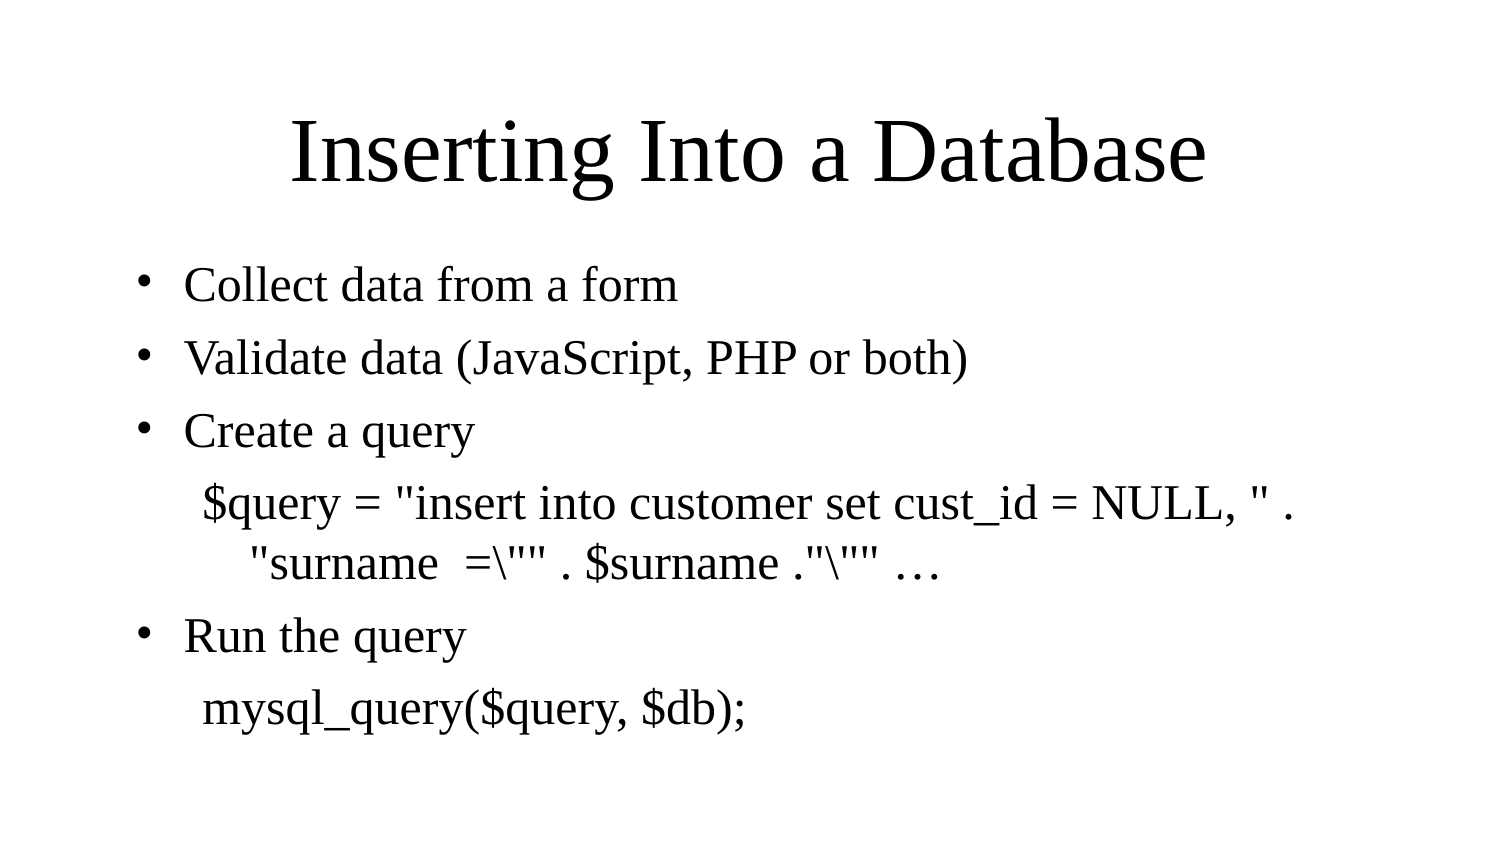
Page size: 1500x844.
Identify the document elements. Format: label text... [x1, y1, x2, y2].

text_box Inserting Into a Database [112, 75, 1388, 216]
text_box Collect data from a form Validate data (JavaScript, PHP or both) Create a query $query = "insert into customer set cust_id = NULL, " . "surname =\"" . $surname ."\"" … Run the query mysql_query($query, $db); [112, 243, 1388, 750]
